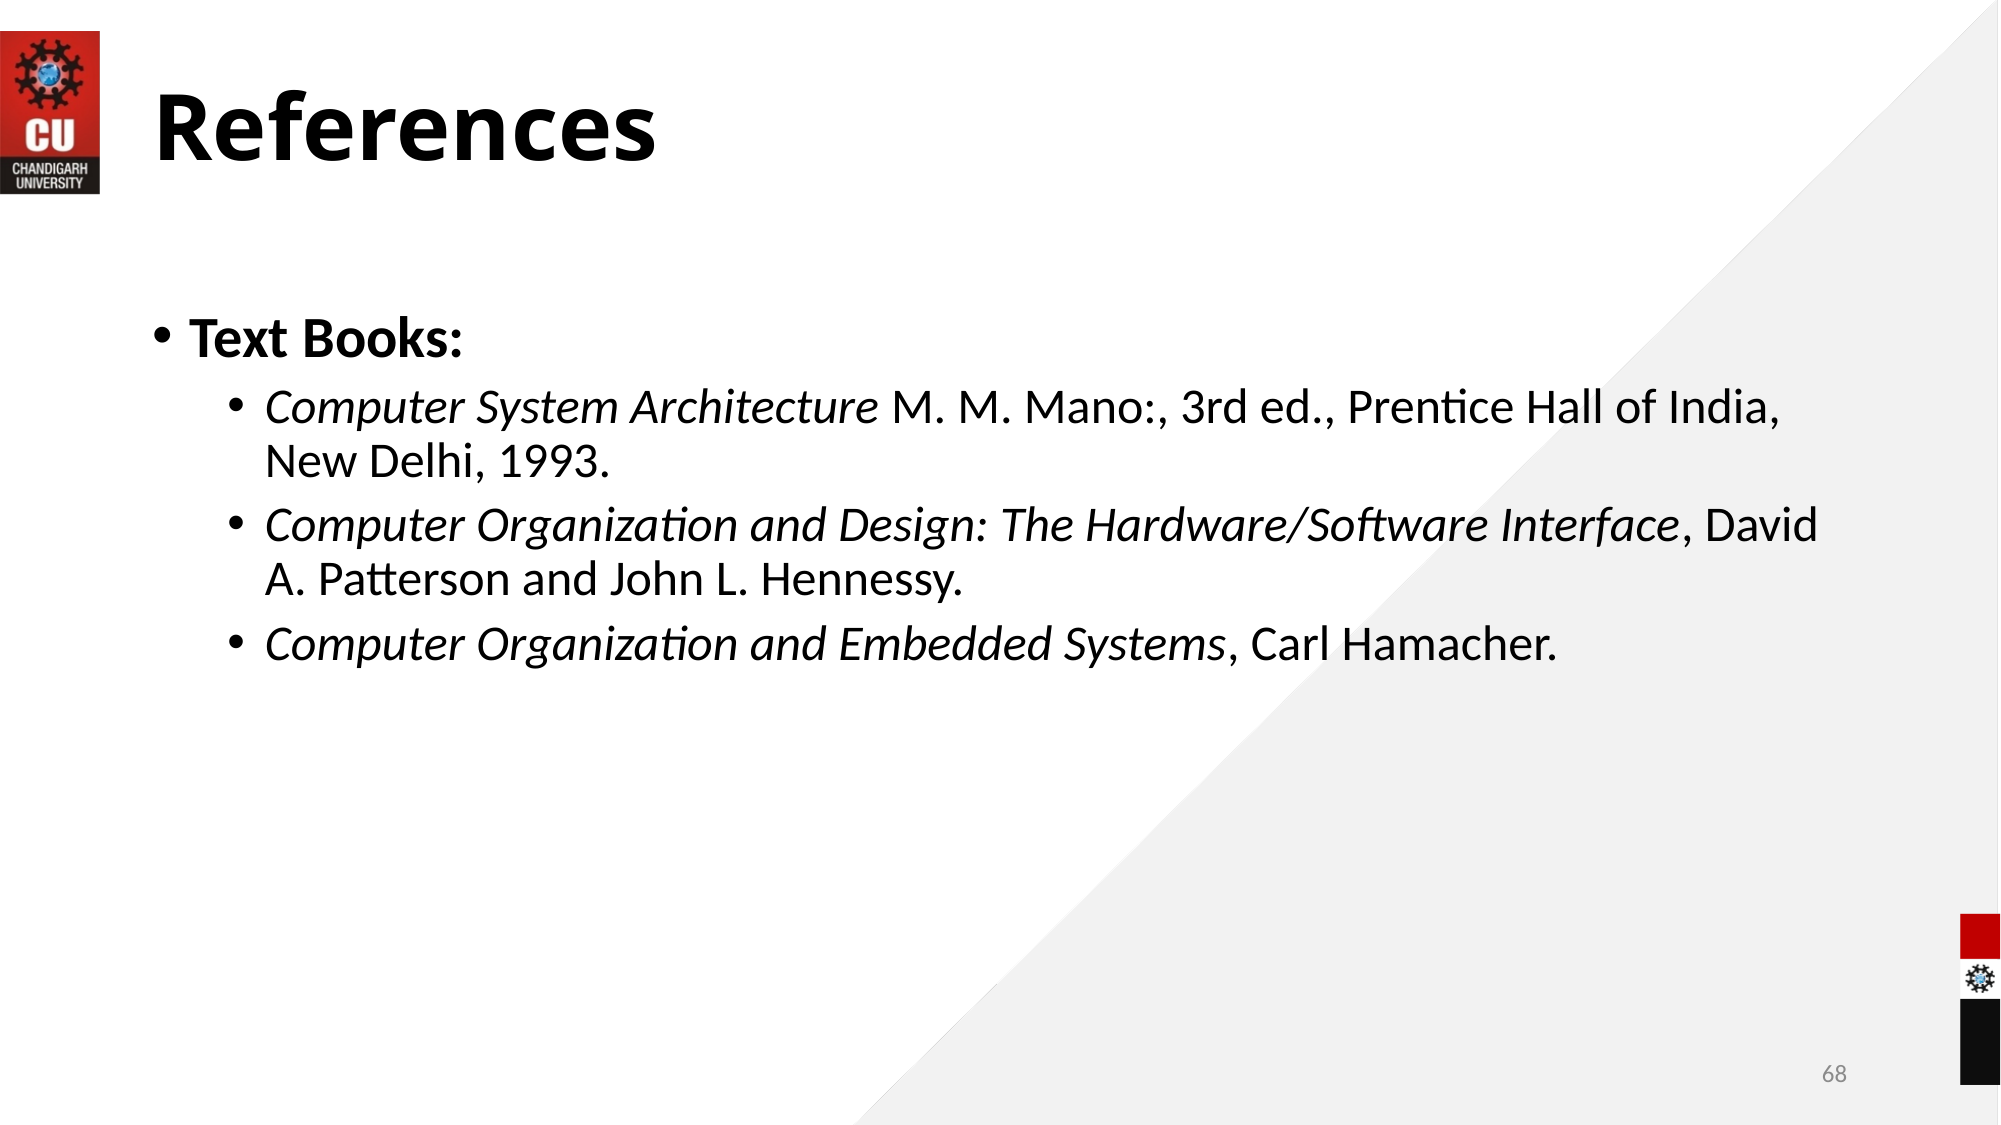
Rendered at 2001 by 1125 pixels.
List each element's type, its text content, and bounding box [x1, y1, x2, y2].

list Text Books: Computer System Architecture M. M. Mano:, 3rd ed., Prentice Hall of India, New Delhi, 1993. Computer Organization and Design: The Hardware/Software Interface, David A. Patterson and John L. Hennessy. Computer Organization and Embedded Systems, Carl Hamacher. [137, 299, 1863, 1014]
title References [137, 22, 1863, 240]
slide_number 68 [1412, 1042, 1863, 1103]
picture [0, 0, 2001, 1125]
